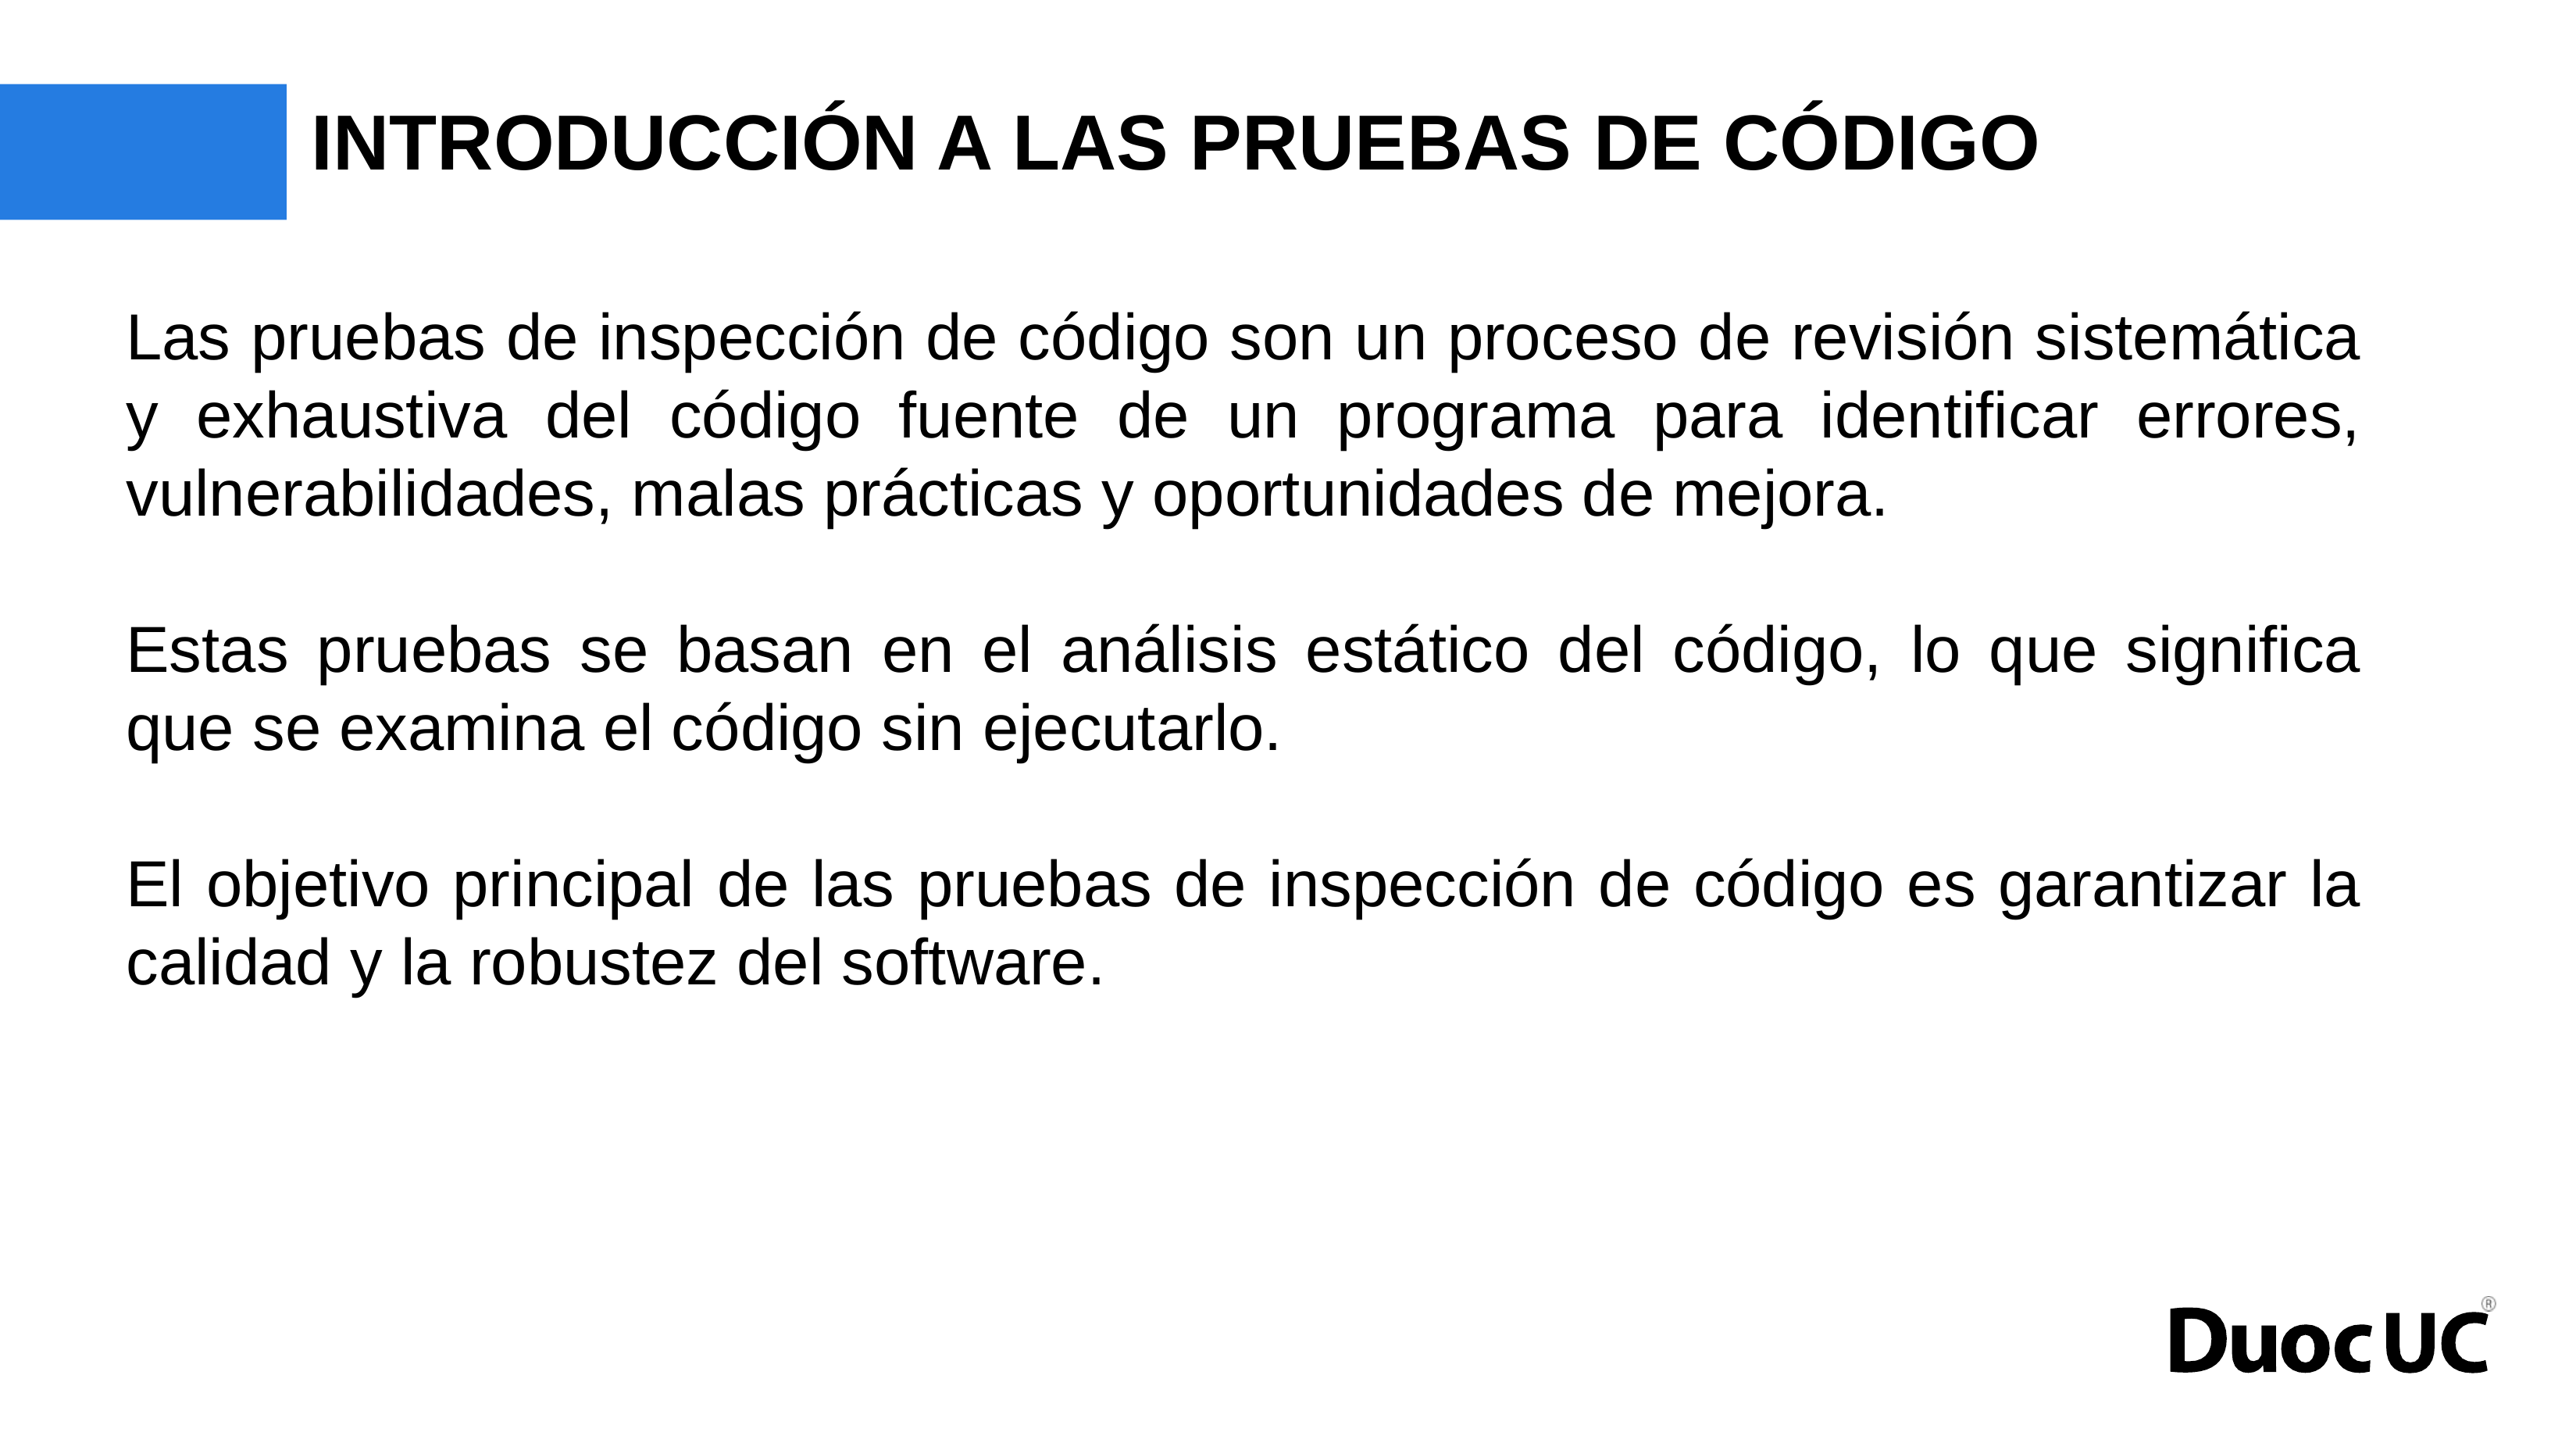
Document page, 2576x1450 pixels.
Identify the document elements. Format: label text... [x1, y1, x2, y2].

text_box Las pruebas de inspección de código son un proceso de revisión sistemática y exhaustiva del código fuente de un programa para identificar errores, vulnerabilidades, malas prácticas y oportunidades de mejora. Estas pruebas se basan en el análisis estático del código, lo que significa que se examina el código sin ejecutarlo. El objetivo principal de las pruebas de inspección de código es garantizar la calidad y la robustez del software. [126, 295, 2362, 998]
title INTRODUCCIÓN A LAS PRUEBAS DE CÓDIGO [311, 91, 2489, 187]
picture [2481, 1296, 2496, 1312]
